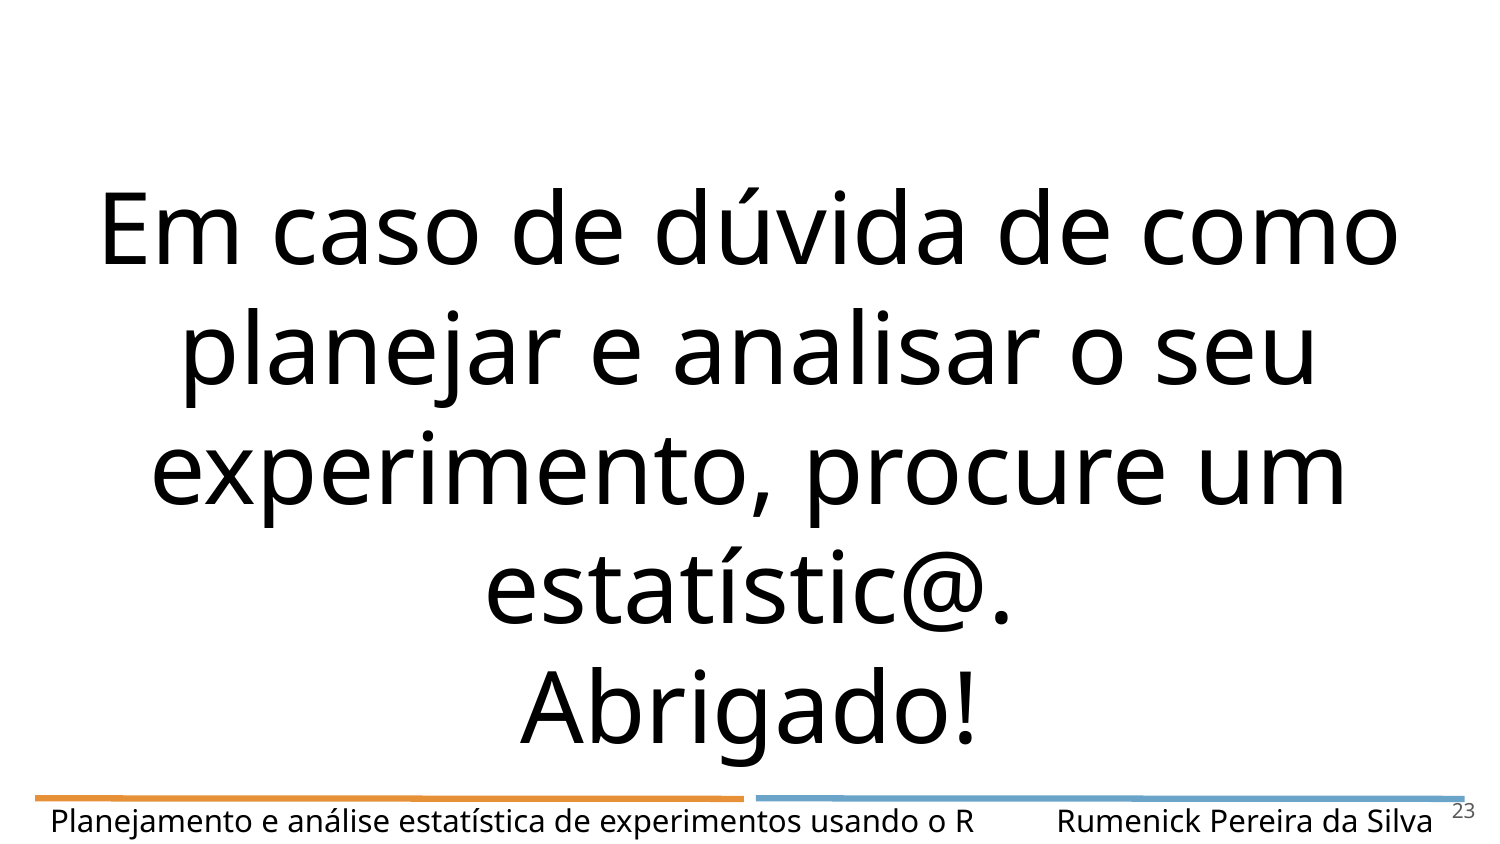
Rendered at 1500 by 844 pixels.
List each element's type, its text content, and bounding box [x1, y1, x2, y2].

slide_number ‹#› [1400, 779, 1491, 844]
text_box Em caso de dúvida de como planejar e analisar o seu experimento, procure um estatístic@. Abrigado! [0, 149, 1500, 633]
text_box Planejamento e análise estatística de experimentos usando o R Rumenick Pereira da Silva e-mail: rumenickps@gmail.com [35, 785, 1465, 844]
